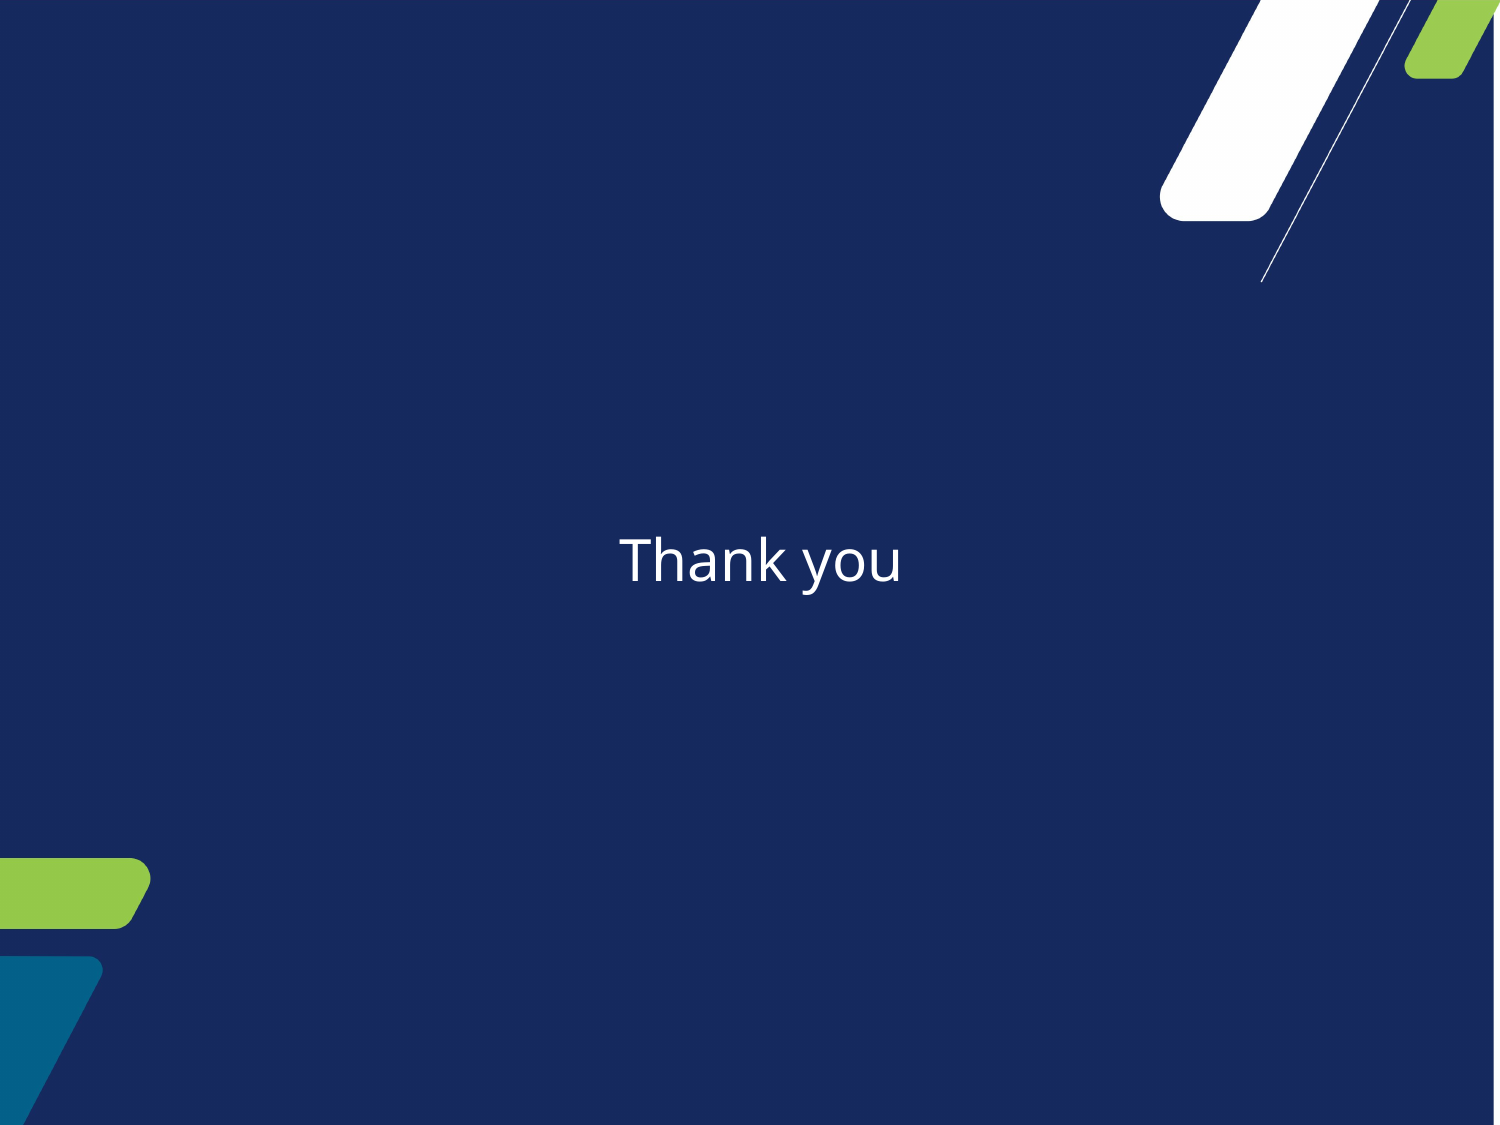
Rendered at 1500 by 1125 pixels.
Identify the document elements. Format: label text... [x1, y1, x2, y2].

text_box Thank you [537, 516, 986, 601]
picture [0, 0, 1500, 1125]
